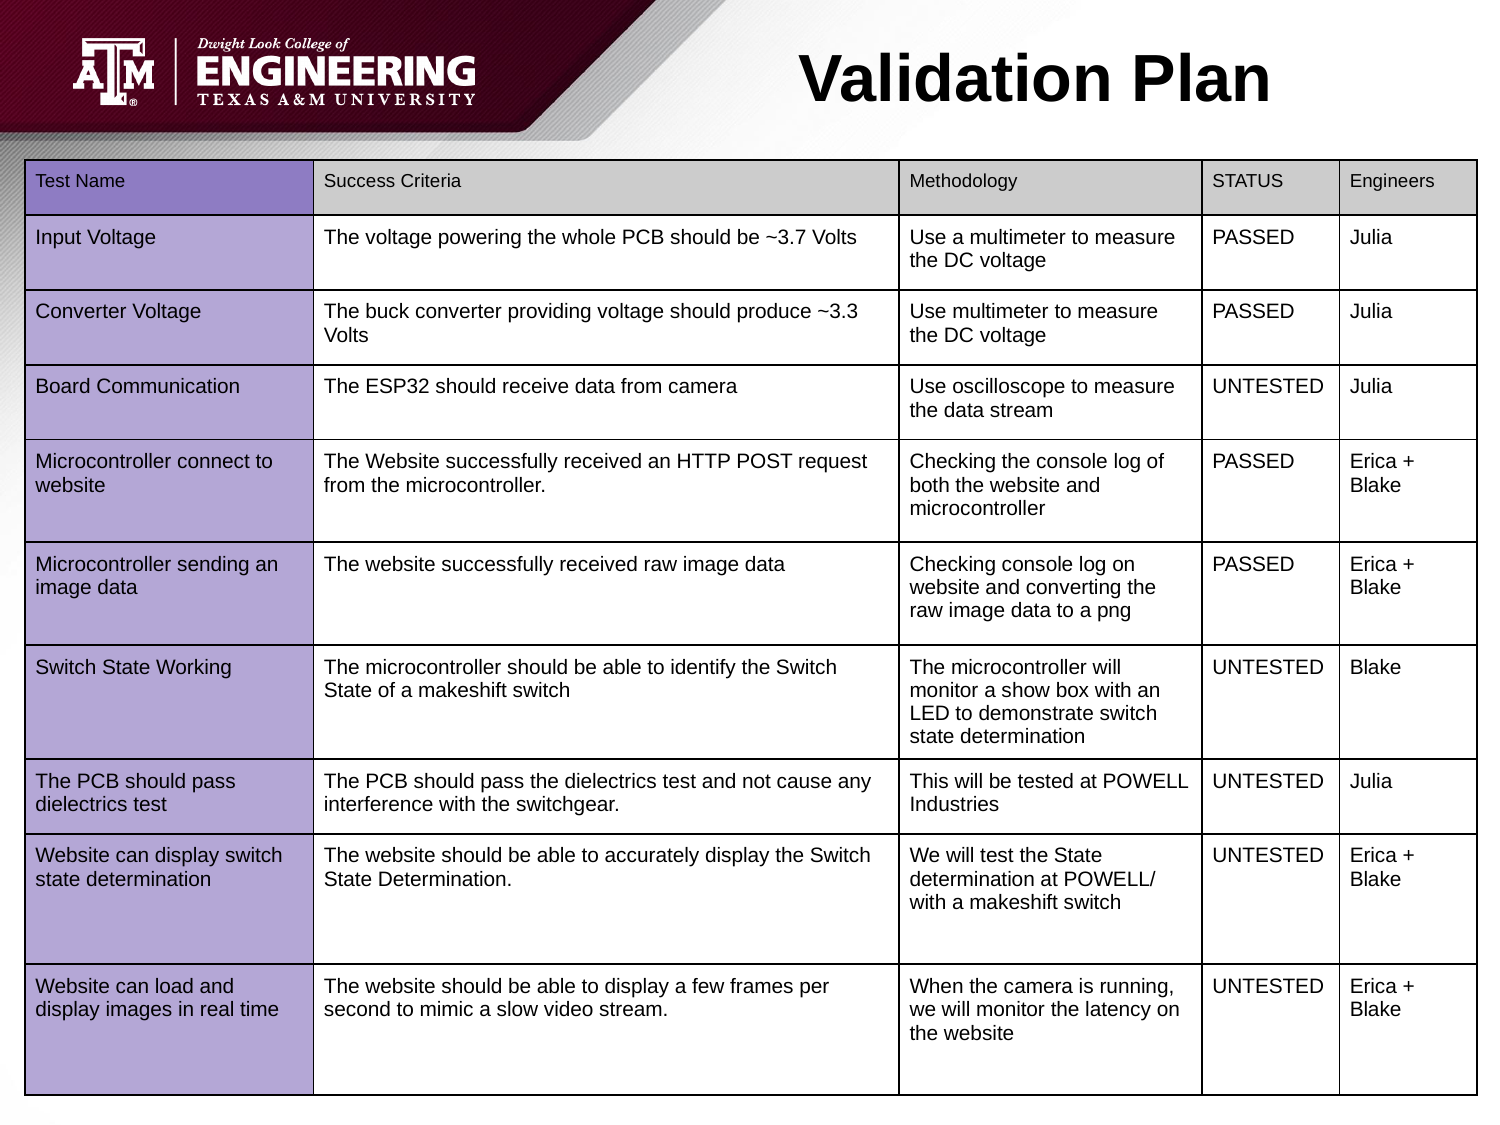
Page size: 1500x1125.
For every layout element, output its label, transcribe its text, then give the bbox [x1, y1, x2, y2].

table_cell The PCB should pass the dielectrics test and not cause any interference with the switchgear. [314, 760, 898, 833]
table_cell Julia [1340, 216, 1476, 289]
table_cell This will be tested at POWELL Industries [900, 760, 1201, 833]
text_box Validation Plan [636, 12, 1454, 145]
table_cell Input Voltage [26, 216, 313, 289]
table_cell Checking console log on website and converting the raw image data to a png [900, 543, 1201, 644]
table_cell Board Communication [26, 366, 313, 439]
table_cell Blake [1340, 646, 1476, 758]
table_cell The ESP32 should receive data from camera [314, 366, 898, 439]
table_cell Erica + Blake [1340, 543, 1476, 644]
table_cell Julia [1340, 366, 1476, 439]
table_cell Erica + Blake [1340, 835, 1476, 963]
table_cell Microcontroller connect to website [26, 440, 313, 541]
table_cell Julia [1340, 760, 1476, 833]
table_cell The microcontroller will monitor a show box with an LED to demonstrate switch state determination [900, 646, 1201, 758]
table_cell The microcontroller should be able to identify the Switch State of a makeshift switch [314, 646, 898, 758]
table_cell When the camera is running, we will monitor the latency on the website [900, 965, 1201, 1094]
table_cell UNTESTED [1203, 965, 1339, 1094]
table_cell PASSED [1203, 216, 1339, 289]
table_cell Switch State Working [26, 646, 313, 758]
table_cell Use oscilloscope to measure the data stream [900, 366, 1201, 439]
table_cell Erica + Blake [1340, 965, 1476, 1094]
table_cell PASSED [1203, 291, 1339, 364]
table_cell Julia [1340, 291, 1476, 364]
table_cell PASSED [1203, 440, 1339, 541]
table_cell We will test the State determination at POWELL/ with a makeshift switch [900, 835, 1201, 963]
table_cell Website can load and display images in real time [26, 965, 313, 1094]
table_cell The buck converter providing voltage should produce ~3.3 Volts [314, 291, 898, 364]
table_cell Website can display switch state determination [26, 835, 313, 963]
table_cell UNTESTED [1203, 646, 1339, 758]
table_cell PASSED [1203, 543, 1339, 644]
table_cell UNTESTED [1203, 835, 1339, 963]
table_cell The website successfully received raw image data [314, 543, 898, 644]
table_cell UNTESTED [1203, 760, 1339, 833]
table_cell The Website successfully received an HTTP POST request from the microcontroller. [314, 440, 898, 541]
table_cell Checking the console log of both the website and microcontroller [900, 440, 1201, 541]
table_cell The website should be able to accurately display the Switch State Determination. [314, 835, 898, 963]
table_header Test Name [26, 161, 313, 214]
table_cell The website should be able to display a few frames per second to mimic a slow video stream. [314, 965, 898, 1094]
table_cell Converter Voltage [26, 291, 313, 364]
table_cell The PCB should pass dielectrics test [26, 760, 313, 833]
table_cell Erica + Blake [1340, 440, 1476, 541]
picture [0, 0, 1500, 1125]
table_header Engineers [1340, 161, 1476, 214]
table_cell Use multimeter to measure the DC voltage [900, 291, 1201, 364]
table_header STATUS [1203, 161, 1339, 214]
table_cell Microcontroller sending an image data [26, 543, 313, 644]
table_header Success Criteria [314, 161, 898, 214]
table_cell The voltage powering the whole PCB should be ~3.7 Volts [314, 216, 898, 289]
table_cell Use a multimeter to measure the DC voltage [900, 216, 1201, 289]
table_cell UNTESTED [1203, 366, 1339, 439]
table_header Methodology [900, 161, 1201, 214]
